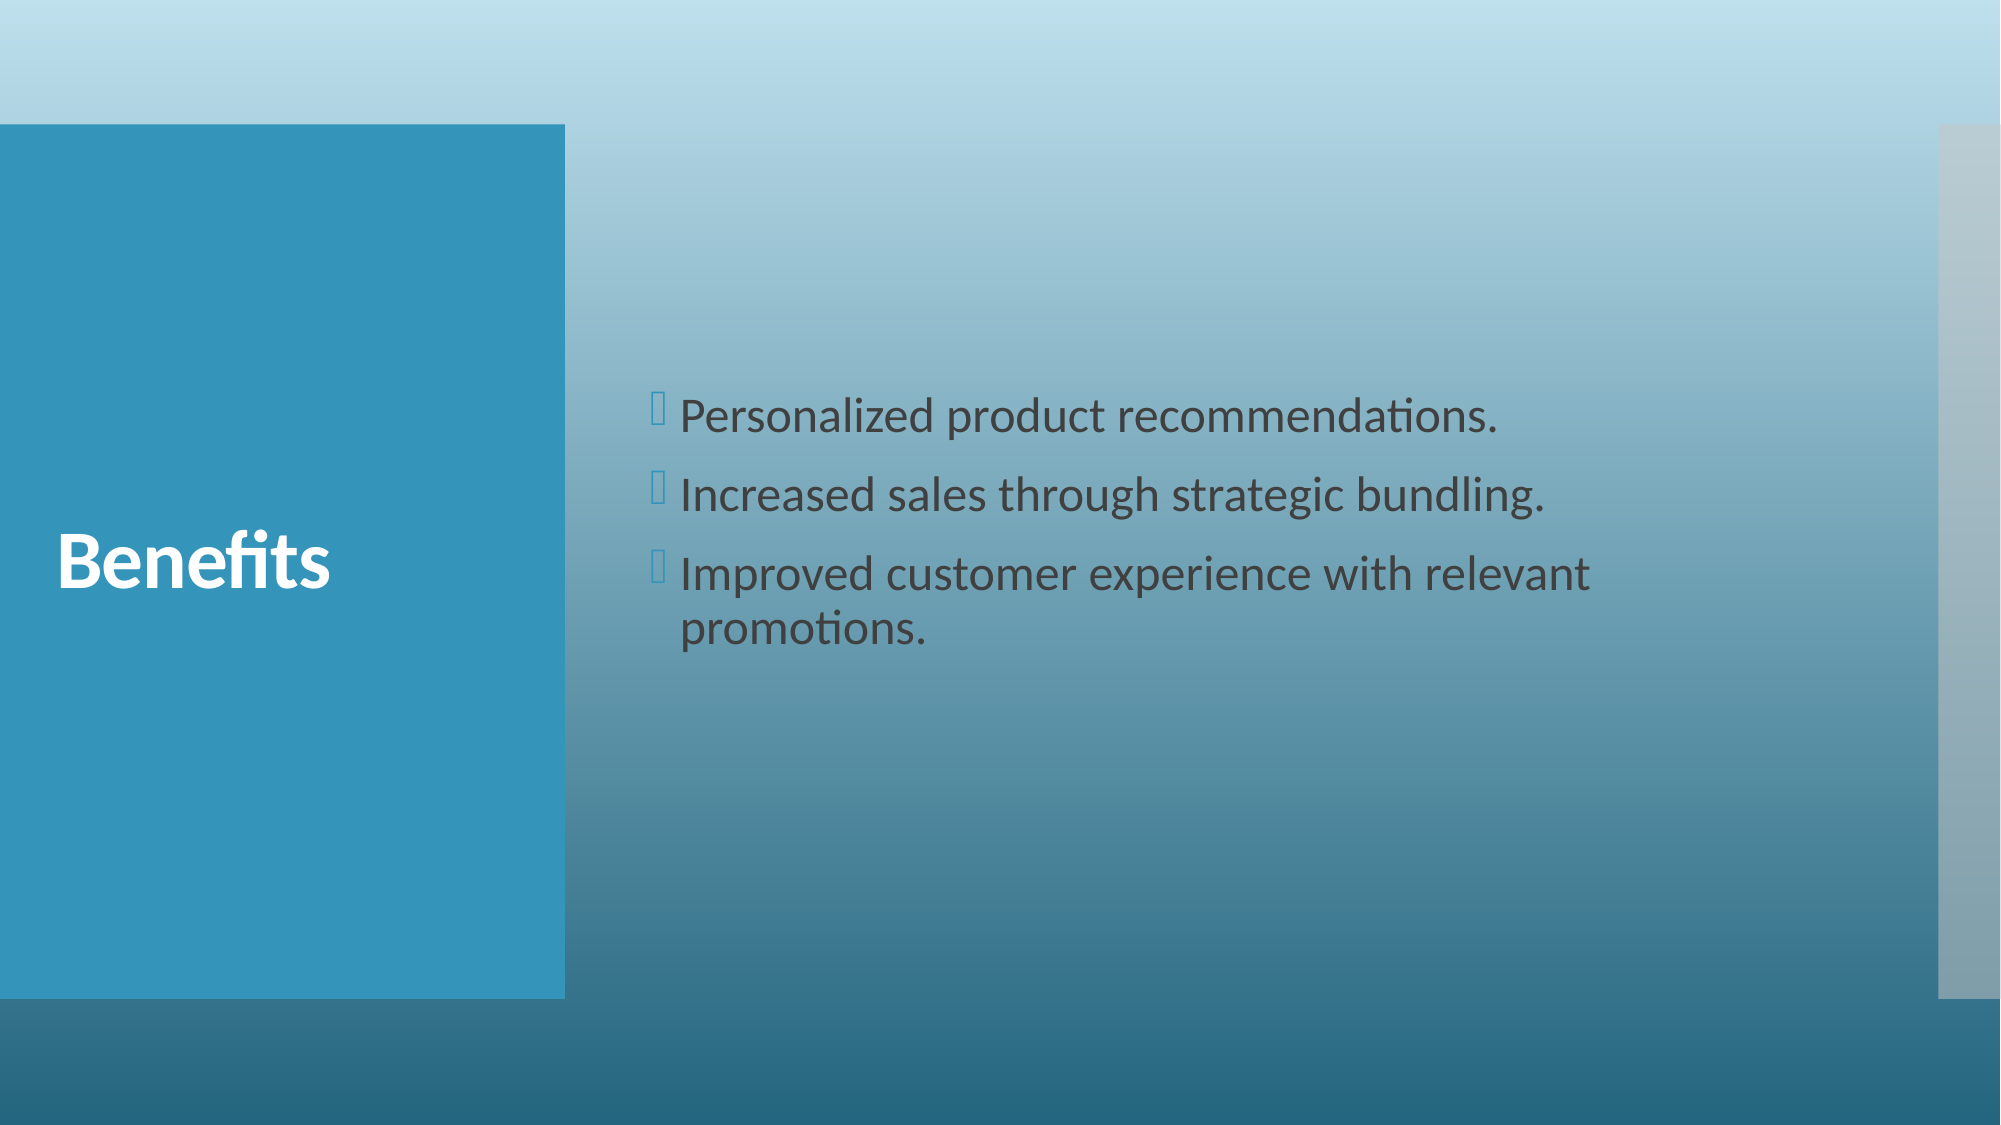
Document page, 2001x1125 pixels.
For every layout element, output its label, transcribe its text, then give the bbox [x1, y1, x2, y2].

title Benefits [41, 184, 525, 940]
list Personalized product recommendations. Increased sales through strategic bundling. Improved customer experience with relevant promotions. [634, 141, 1835, 982]
